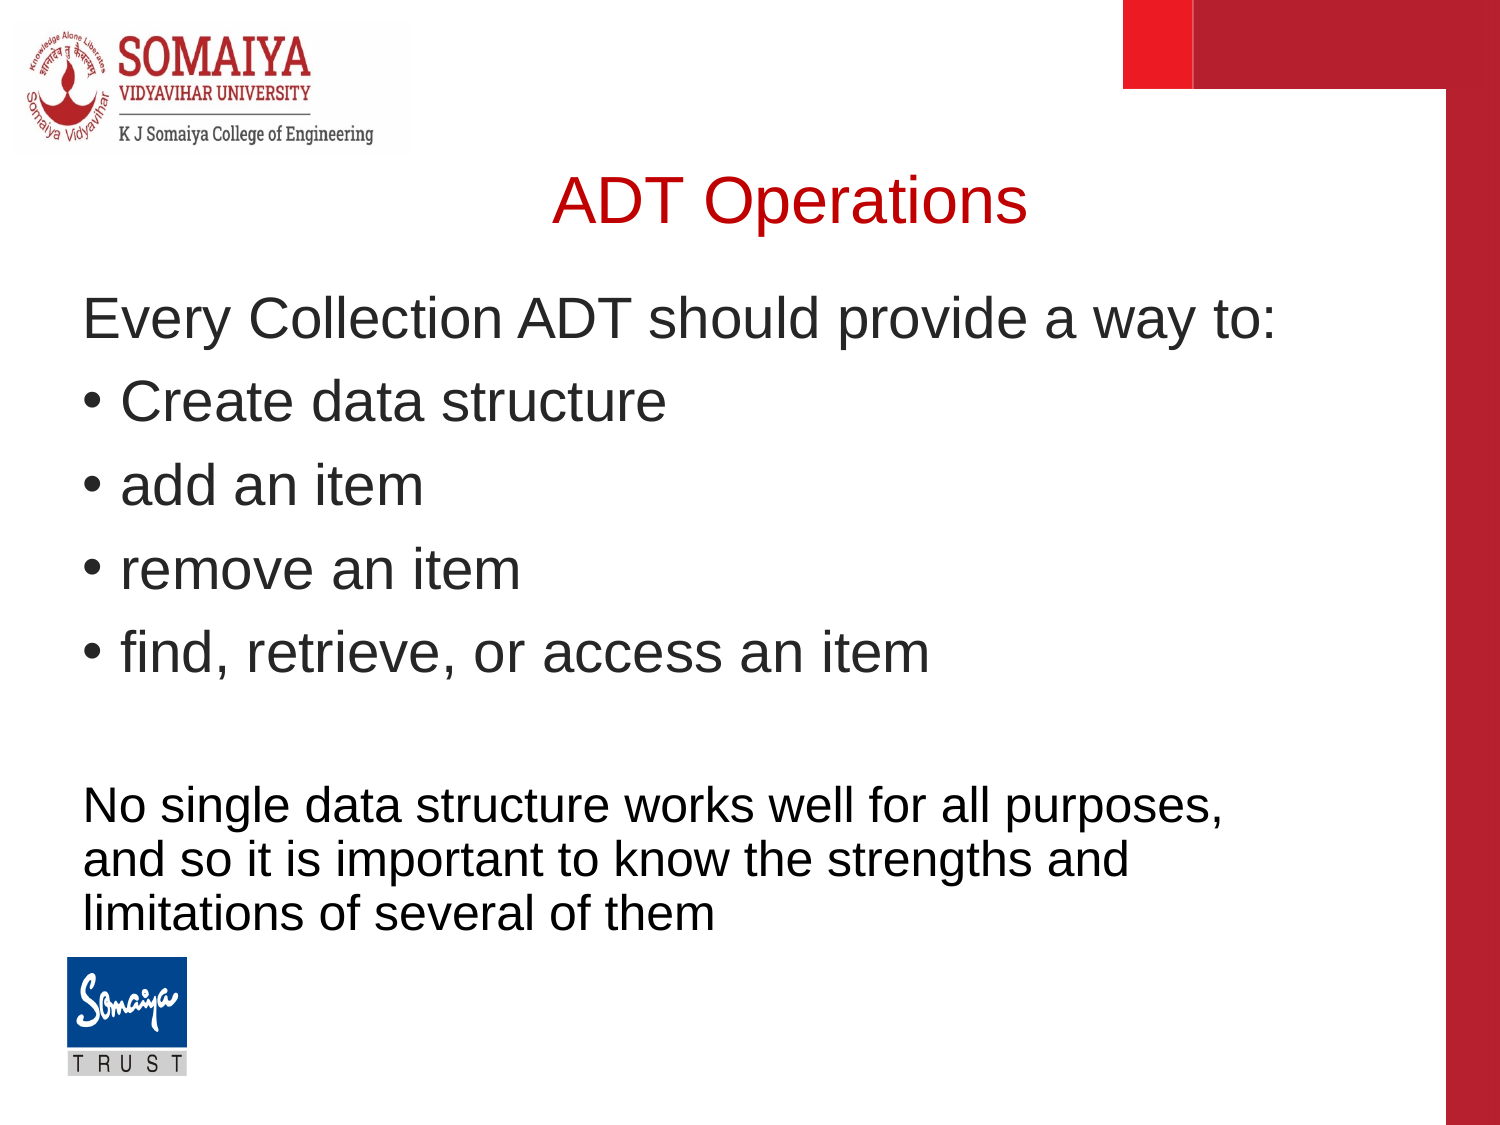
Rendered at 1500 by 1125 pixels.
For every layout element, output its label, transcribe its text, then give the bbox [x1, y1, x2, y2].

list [67, 957, 188, 1076]
picture [1123, 0, 1500, 1125]
text_box Every Collection ADT should provide a way to: Create data structure add an item remove an item find, retrieve, or access an item No single data structure works well for all purposes, and so it is important to know the strengths and limitations of several of them [67, 280, 1337, 1017]
picture [11, 21, 412, 156]
title ADT Operations [355, 88, 1245, 280]
